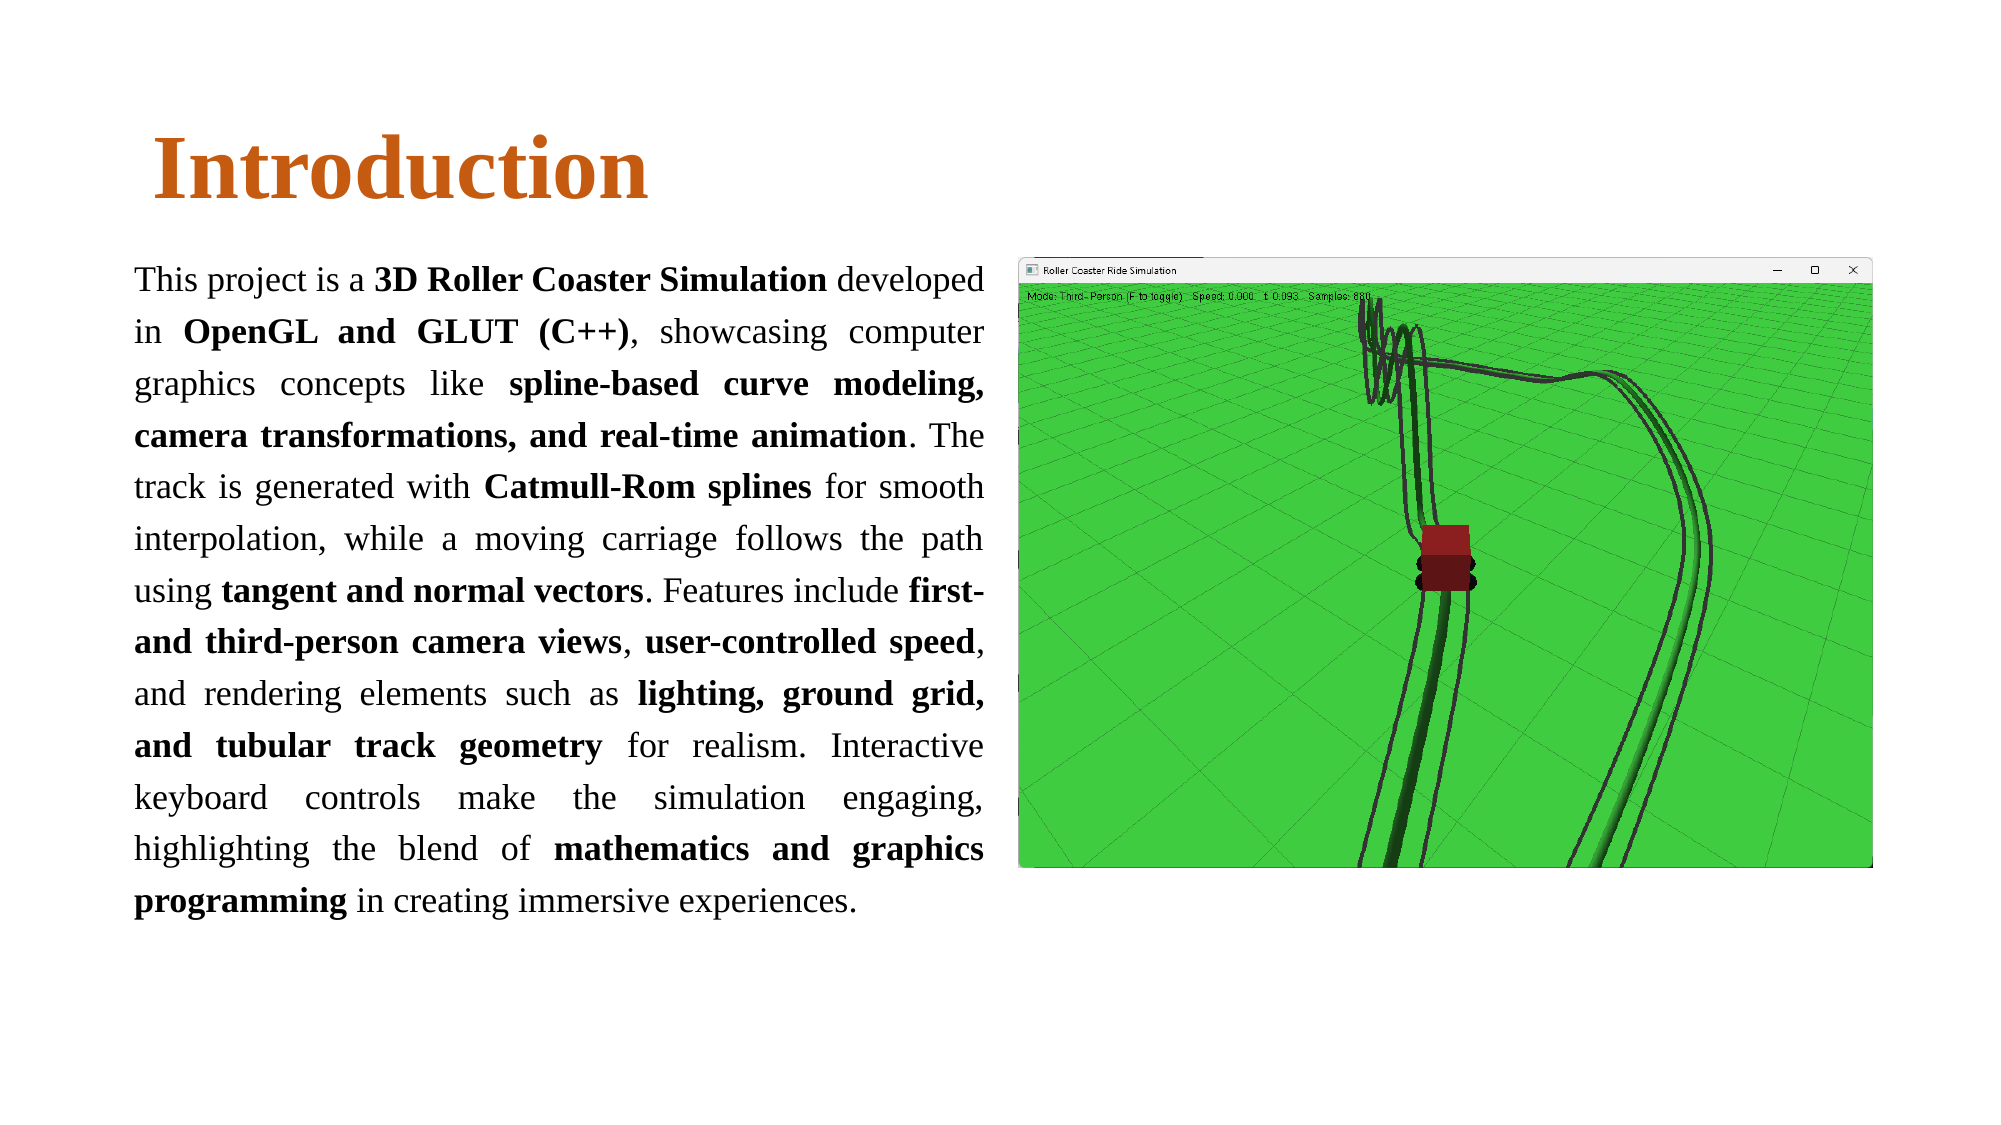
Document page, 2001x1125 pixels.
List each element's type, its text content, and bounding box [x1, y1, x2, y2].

title Introduction [137, 59, 1863, 278]
picture [1018, 257, 1874, 868]
list This project is a 3D Roller Coaster Simulation developed in OpenGL and GLUT (C++), showcasing computer graphics concepts like spline-based curve modeling, camera transformations, and real-time animation. The track is generated with Catmull-Rom splines for smooth interpolation, while a moving carriage follows the path using tangent and normal vectors. Features include first- and third-person camera views, user-controlled speed, and rendering elements such as lighting, ground grid, and tubular track geometry for realism. Interactive keyboard controls make the simulation engaging, highlighting the blend of mathematics and graphics programming in creating immersive experiences. [119, 239, 1000, 954]
